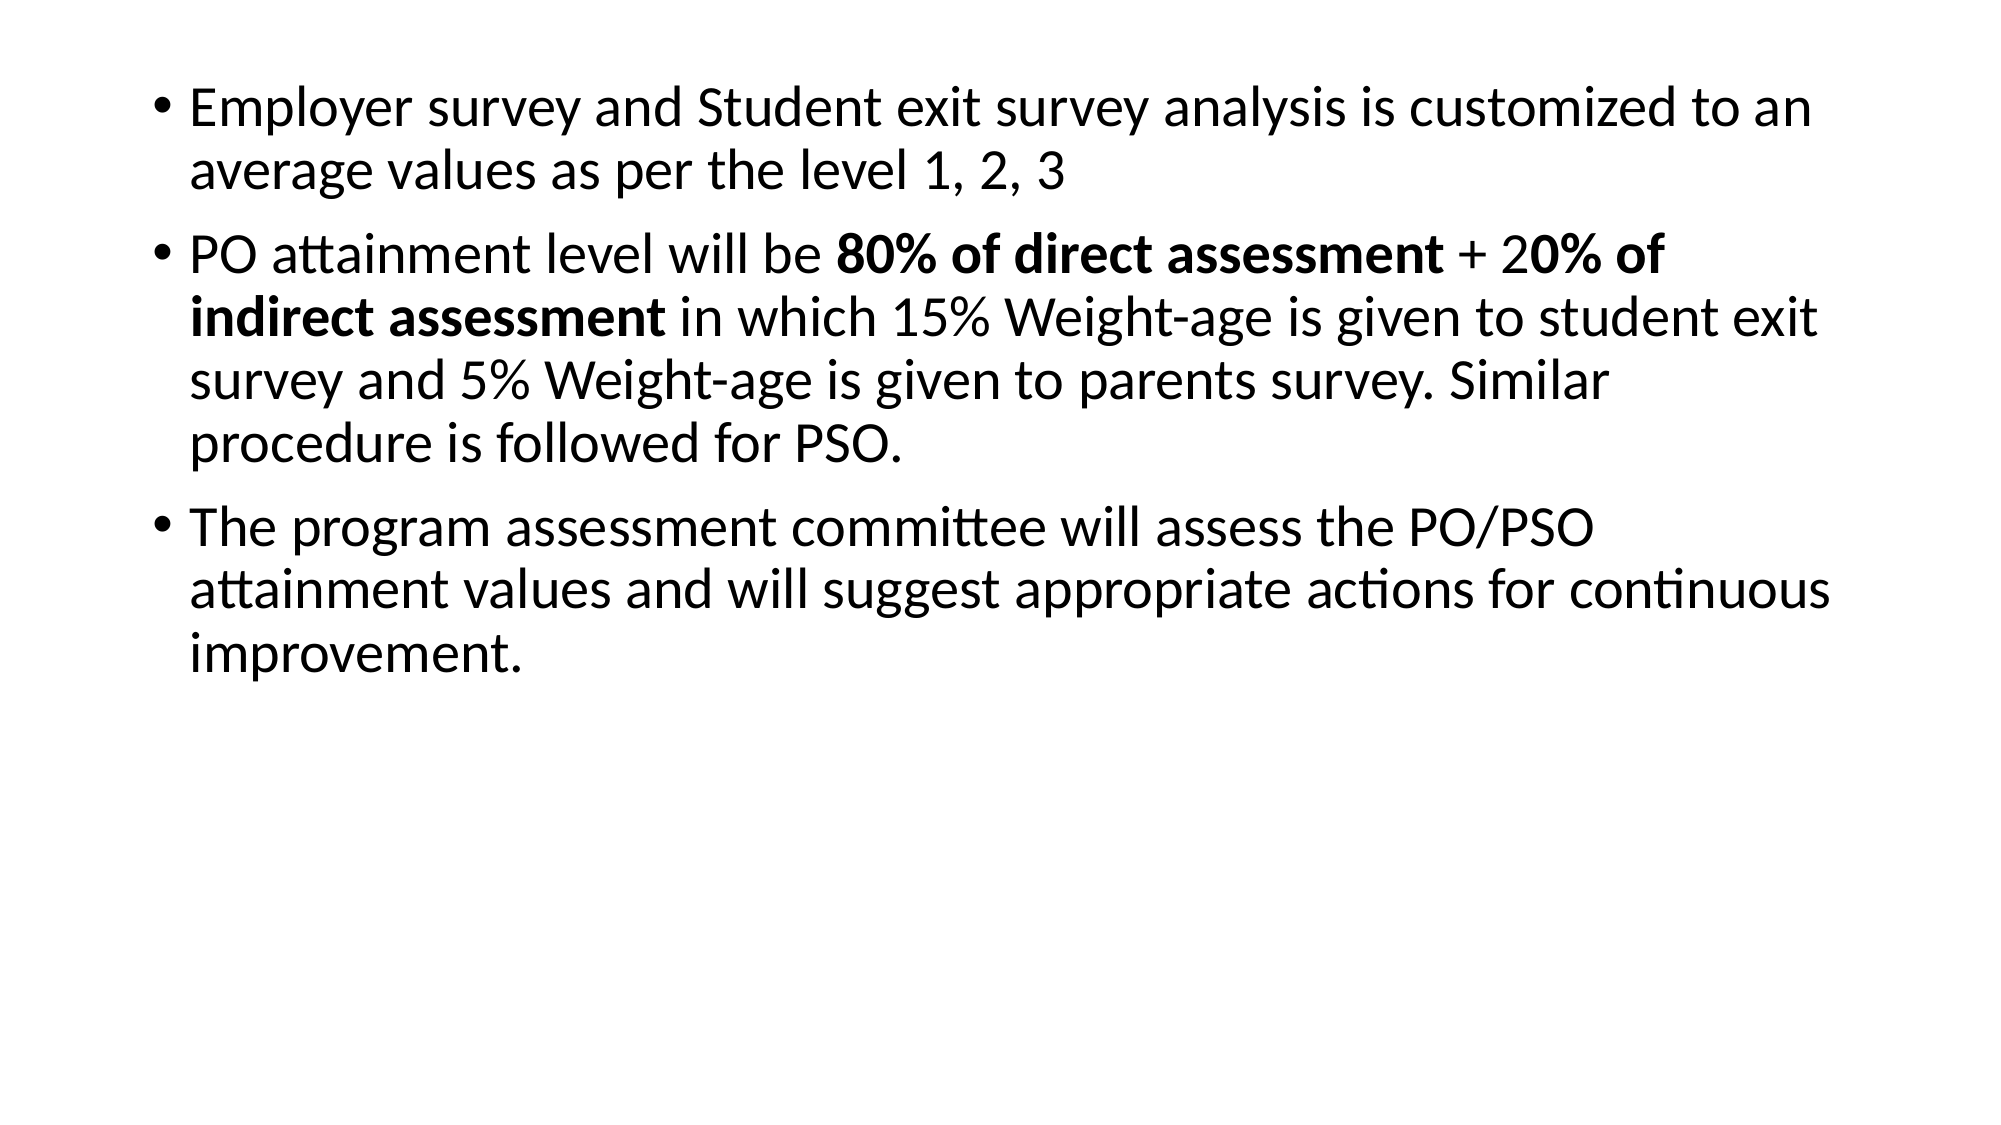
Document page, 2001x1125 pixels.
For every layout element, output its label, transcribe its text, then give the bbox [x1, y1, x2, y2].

list Employer survey and Student exit survey analysis is customized to an average values as per the level 1, 2, 3 PO attainment level will be 80% of direct assessment + 20% of indirect assessment in which 15% Weight-age is given to student exit survey and 5% Weight-age is given to parents survey. Similar procedure is followed for PSO. The program assessment committee will assess the PO/PSO attainment values and will suggest appropriate actions for continuous improvement. [137, 68, 1863, 1014]
